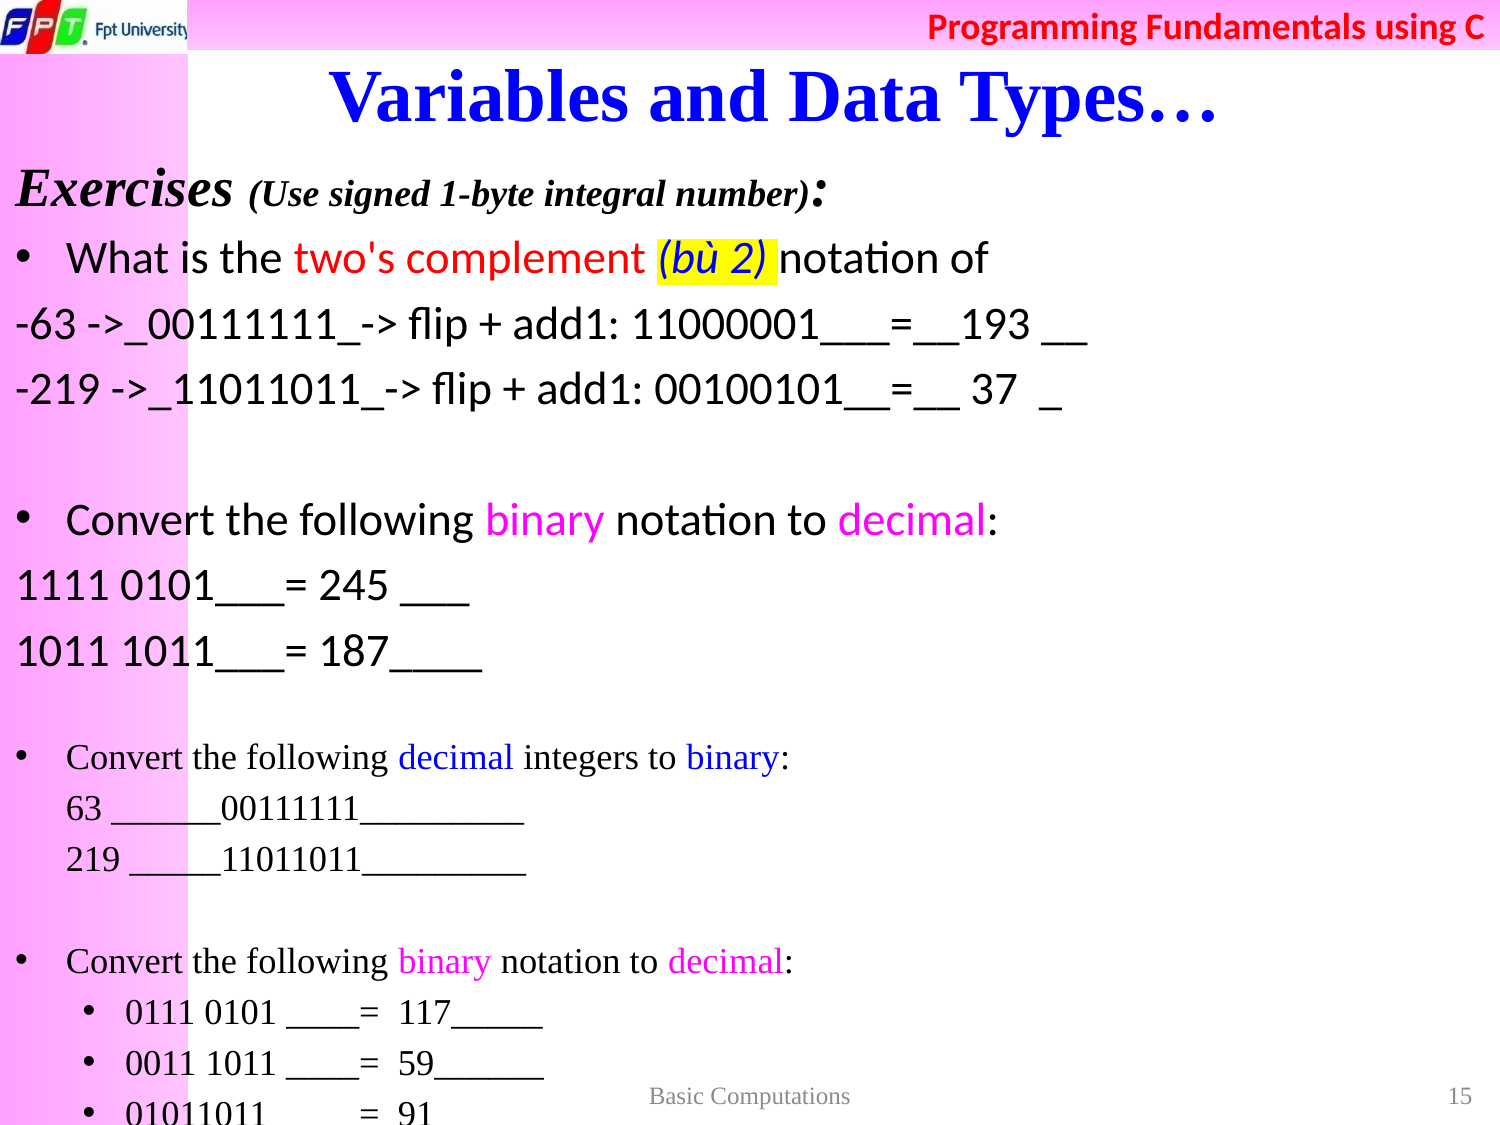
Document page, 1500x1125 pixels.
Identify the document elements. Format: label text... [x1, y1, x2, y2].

title Variables and Data Types… [125, 45, 1425, 138]
list Exercises (Use signed 1-byte integral number): What is the two's complement (bù 2) notation of -63 ->_00111111_-> flip + add1: 11000001___=__193 __ -219 ->_11011011_-> flip + add1: 00100101__=__ 37 _ Convert the following binary notation to decimal: 1111 0101___= 245 ___ 1011 1011___= 187____ Convert the following decimal integers to binary: 63 ______00111111_________ 219 _____11011011_________ Convert the following binary notation to decimal: 0111 0101 ____= 117_____ 0011 1011 ____= 59______ 01011011 ____= 91______ [0, 143, 1500, 1125]
footer Basic Computations [512, 1074, 988, 1116]
slide_number 15 [1137, 1074, 1488, 1116]
picture [0, 0, 188, 54]
